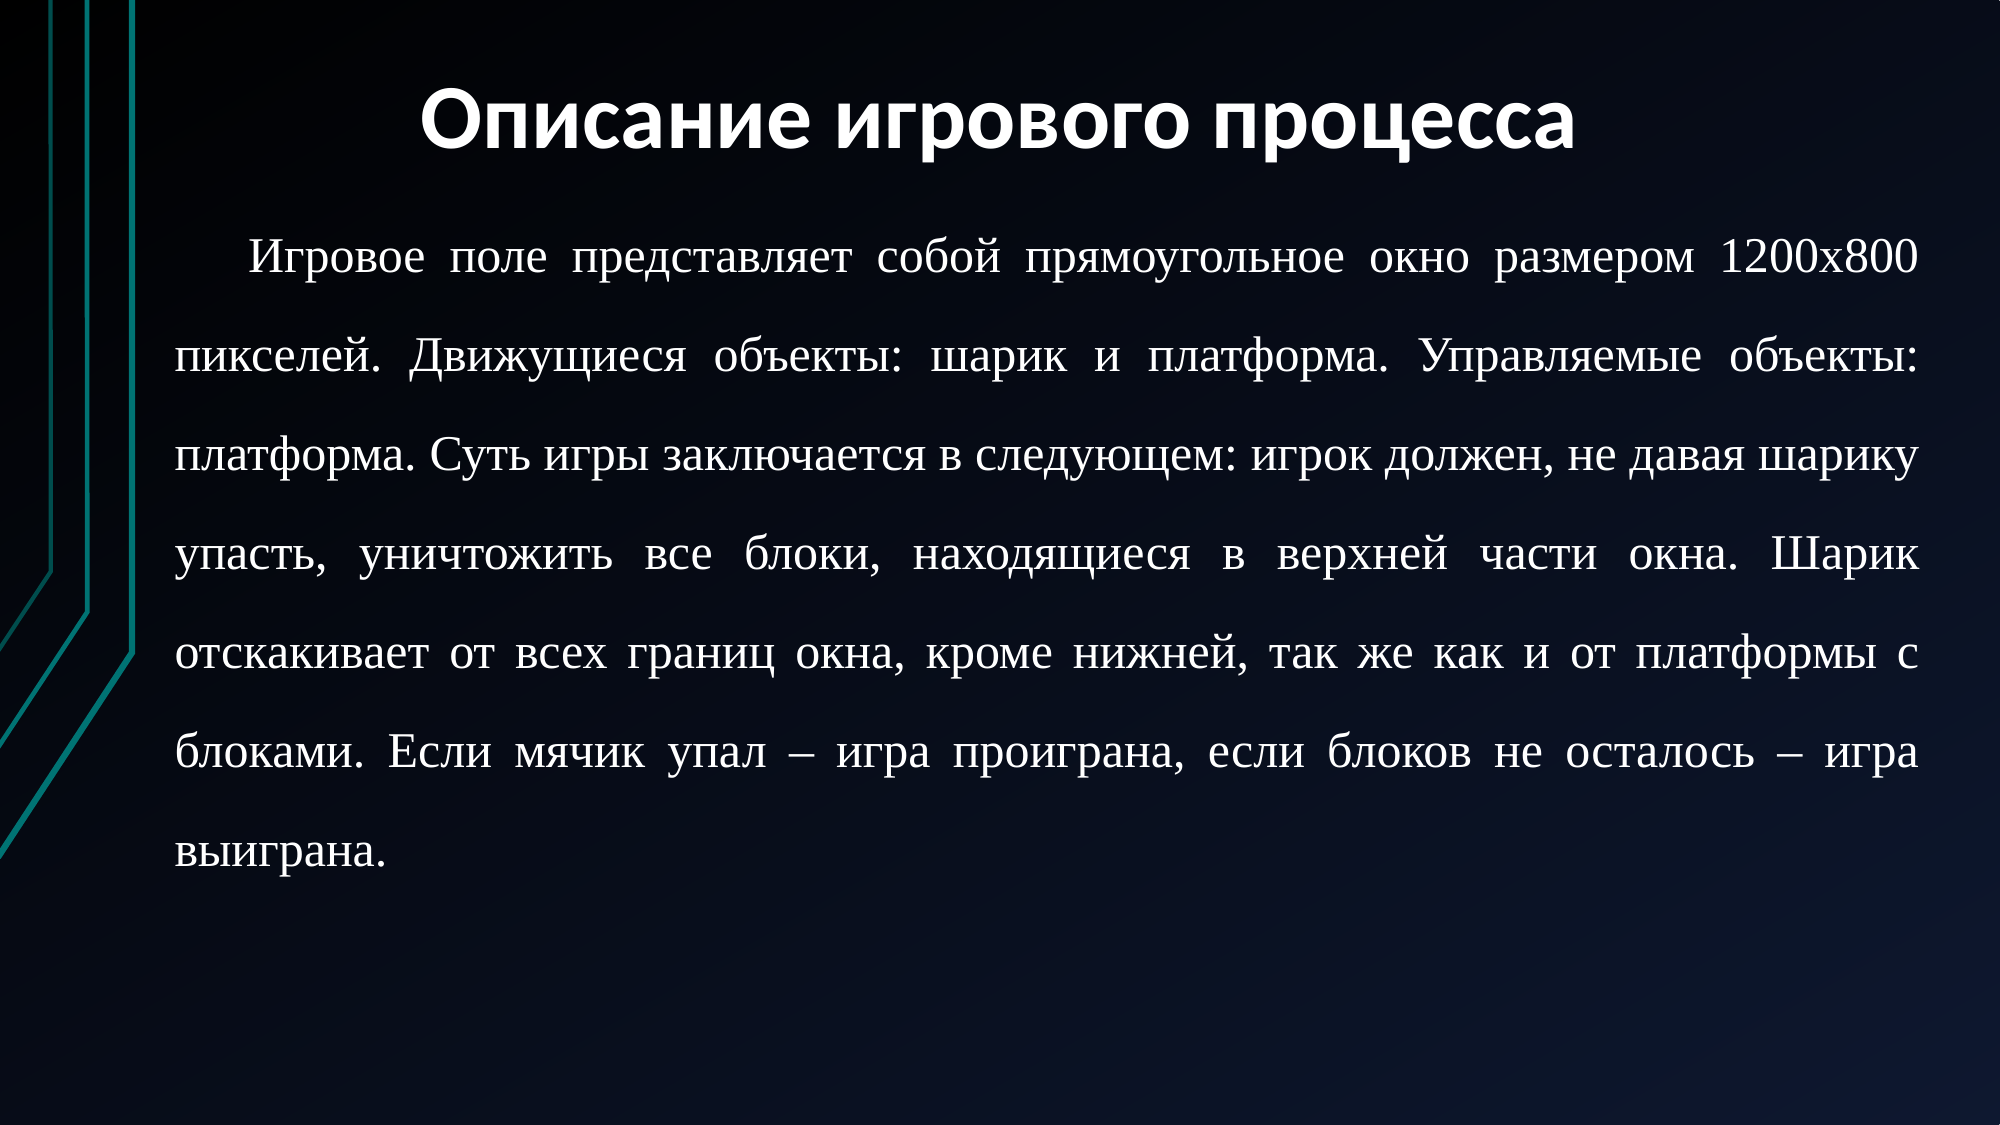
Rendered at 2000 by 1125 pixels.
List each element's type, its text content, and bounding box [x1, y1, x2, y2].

text_box Описание игрового процесса [367, 49, 1633, 175]
text_box Игровое поле представляет собой прямоугольное окно размером 1200х800 пикселей. Движущиеся объекты: шарик и платформа. Управляемые объекты: платформа. Суть игры заключается в следующем: игрок должен, не давая шарику упасть, уничтожить все блоки, находящиеся в верхней части окна. Шарик отскакивает от всех границ окна, кроме нижней, так же как и от платформы с блоками. Если мячик упал – игра проиграна, если блоков не осталось – игра выиграна. [131, 176, 1995, 884]
